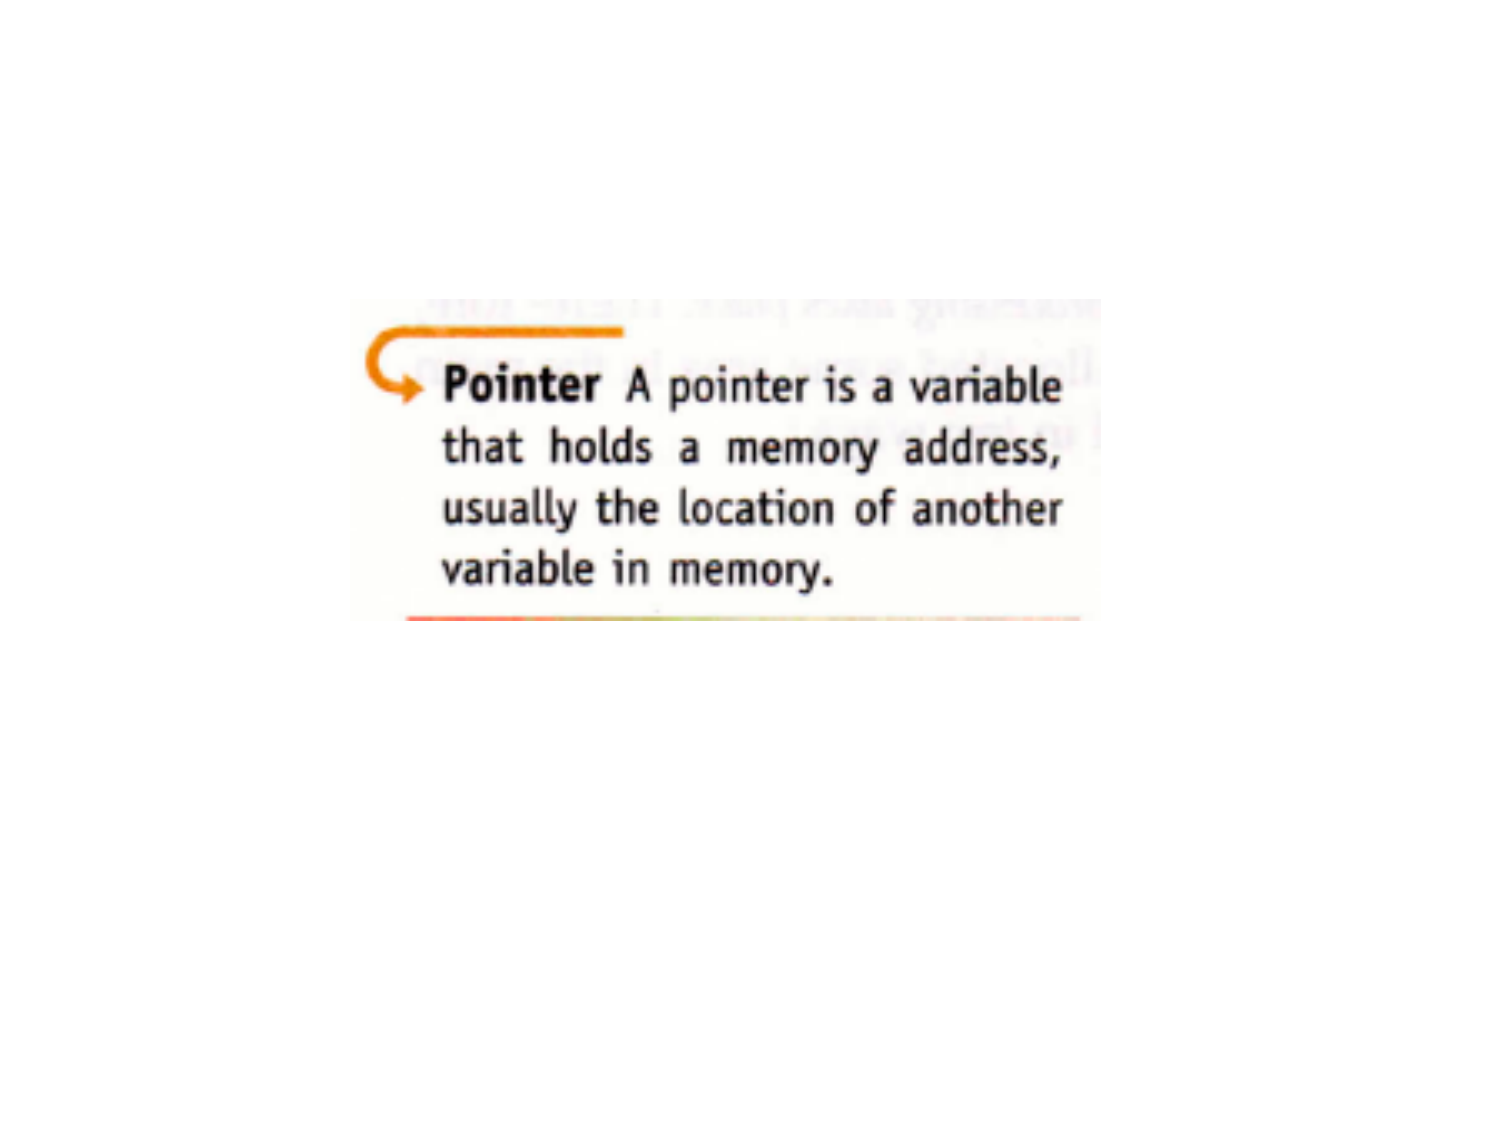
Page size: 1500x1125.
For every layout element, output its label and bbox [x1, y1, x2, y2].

picture [349, 299, 1101, 621]
